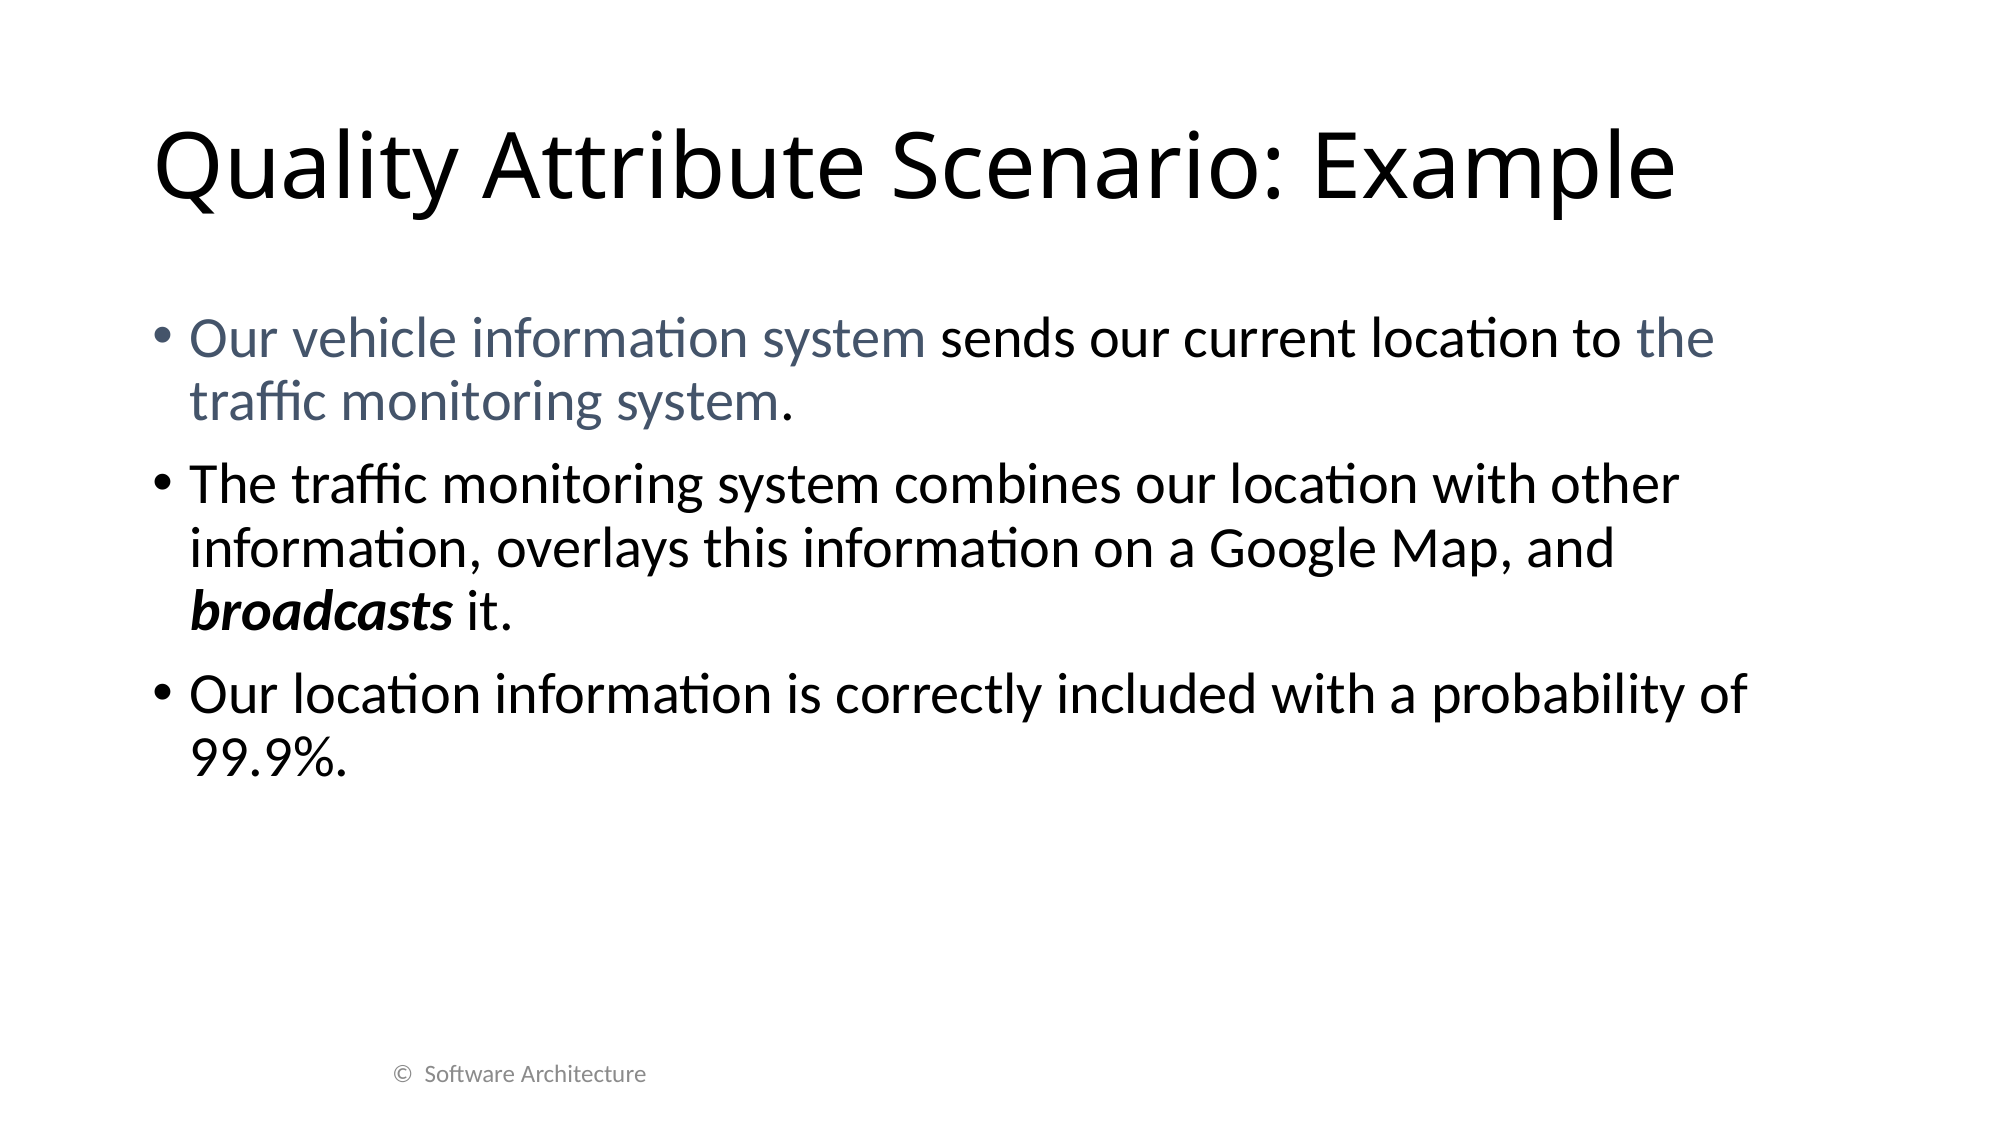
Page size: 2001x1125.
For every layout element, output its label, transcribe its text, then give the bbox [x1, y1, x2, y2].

footer © Software Architecture [0, 1042, 1040, 1103]
title Quality Attribute Scenario: Example [137, 59, 1863, 278]
list Our vehicle information system sends our current location to the traffic monitoring system. The traffic monitoring system combines our location with other information, overlays this information on a Google Map, and broadcasts it. Our location information is correctly included with a probability of 99.9%. [137, 299, 1863, 1014]
